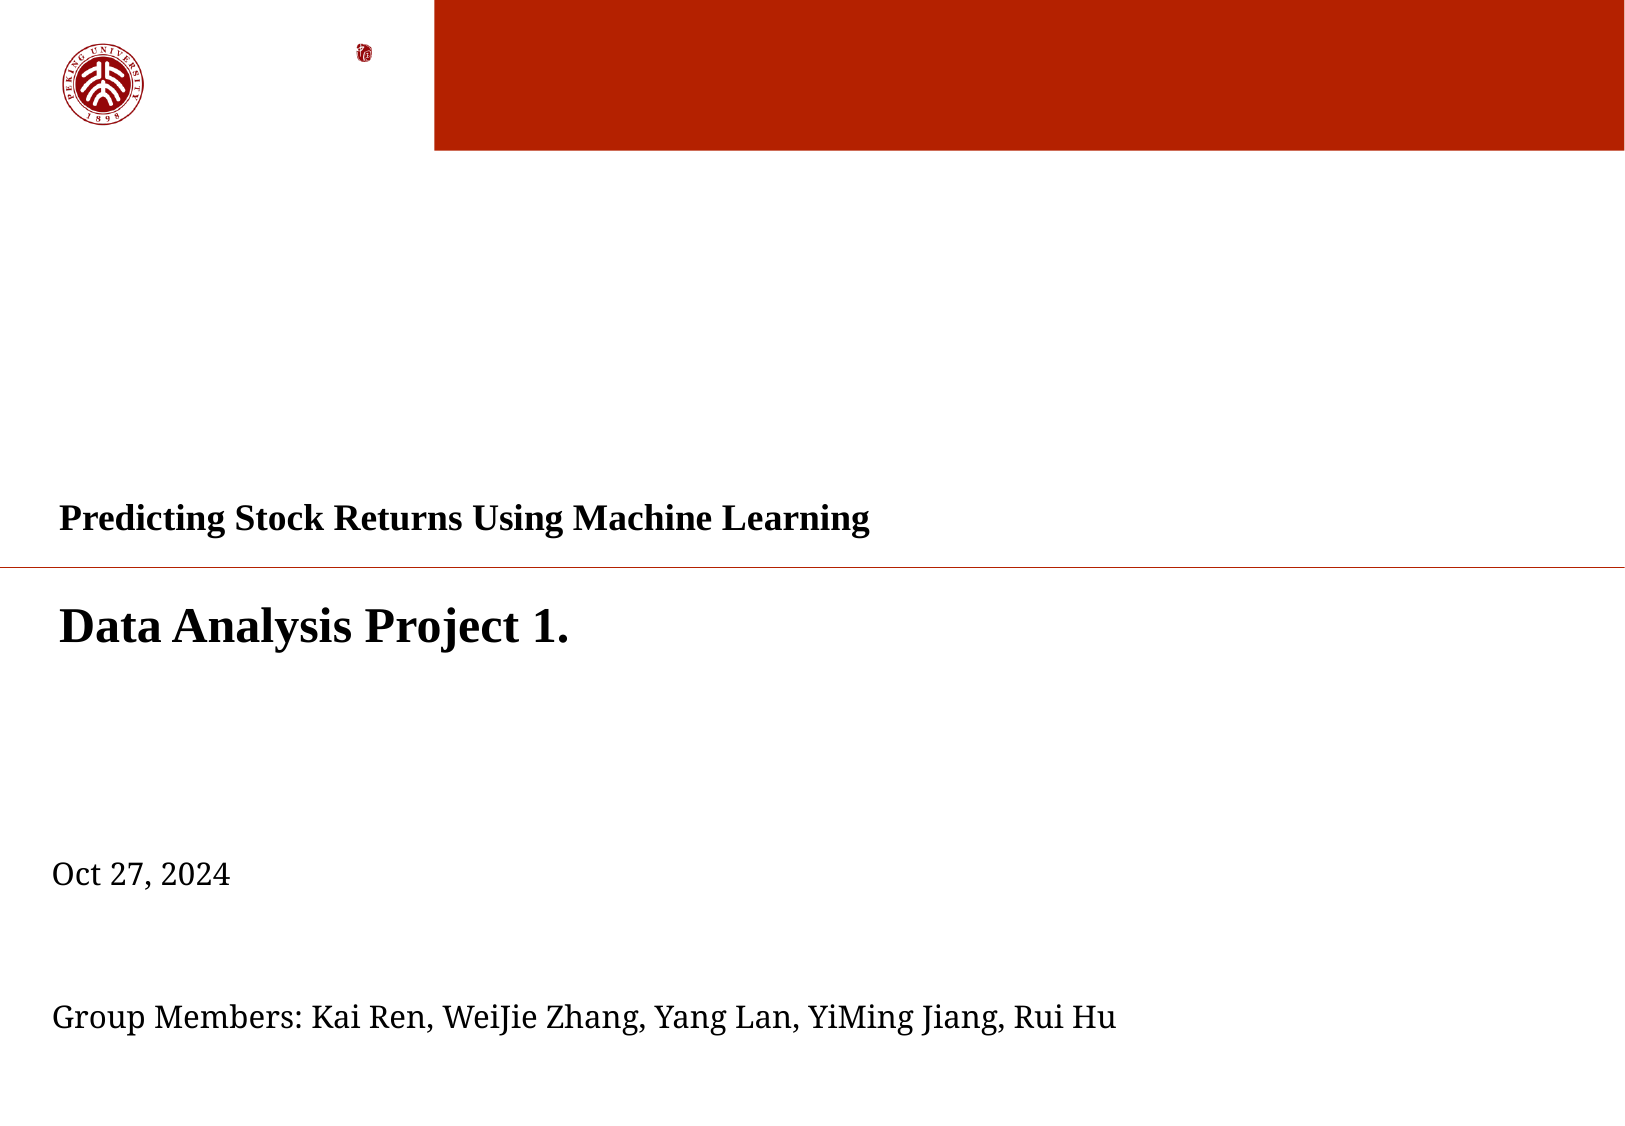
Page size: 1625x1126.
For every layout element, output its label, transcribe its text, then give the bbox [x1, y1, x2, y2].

list Group Members: Kai Ren, WeiJie Zhang, Yang Lan, YiMing Jiang, Rui Hu [43, 997, 1132, 1036]
picture [59, 27, 382, 138]
title Data Analysis Project 1. [43, 581, 1580, 663]
text_box Predicting Stock Returns Using Machine Learning [43, 474, 1580, 556]
text_box Oct 27, 2024 [43, 854, 1132, 892]
